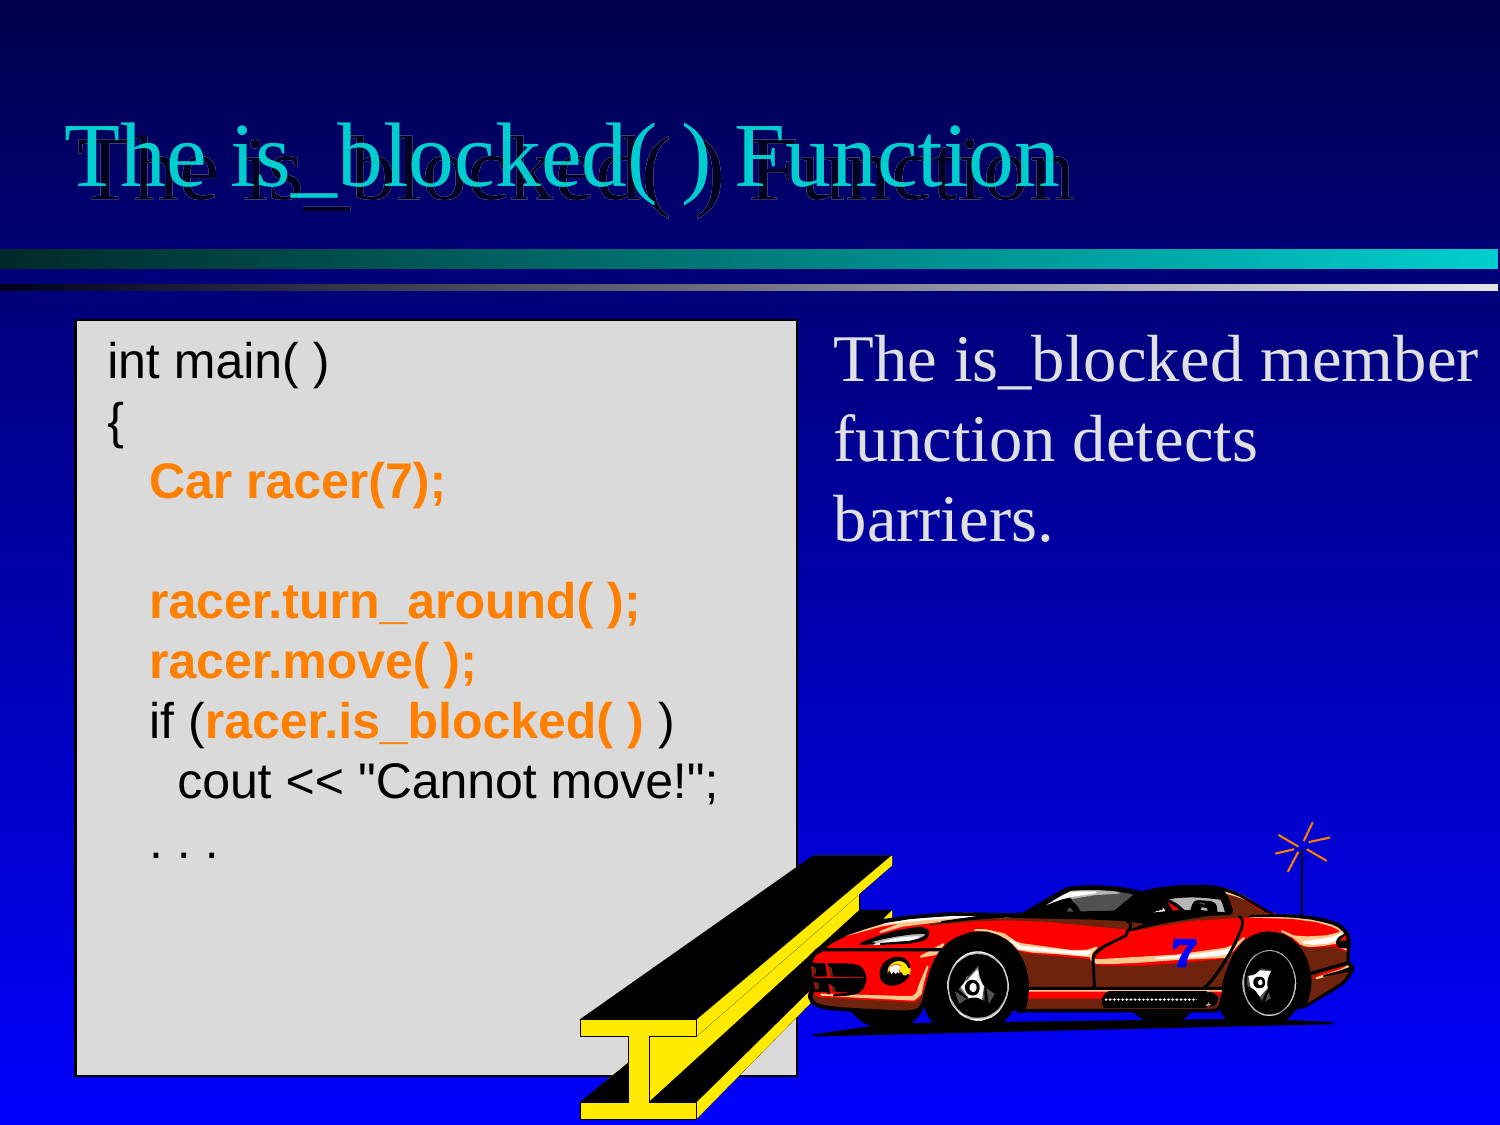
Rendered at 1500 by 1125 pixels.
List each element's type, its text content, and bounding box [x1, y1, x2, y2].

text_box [807, 822, 1354, 1036]
text_box [75, 319, 797, 1077]
title The is_blocked( ) Function [49, 55, 1326, 245]
picture [574, 850, 908, 1124]
text_box int main( ) { Car racer(7); racer.turn_around( ); racer.move( ); if (racer.is_blocked( ) ) cout << "Cannot move!"; . . . [92, 321, 818, 877]
list The is_blocked member function detects barriers. [818, 306, 1499, 983]
